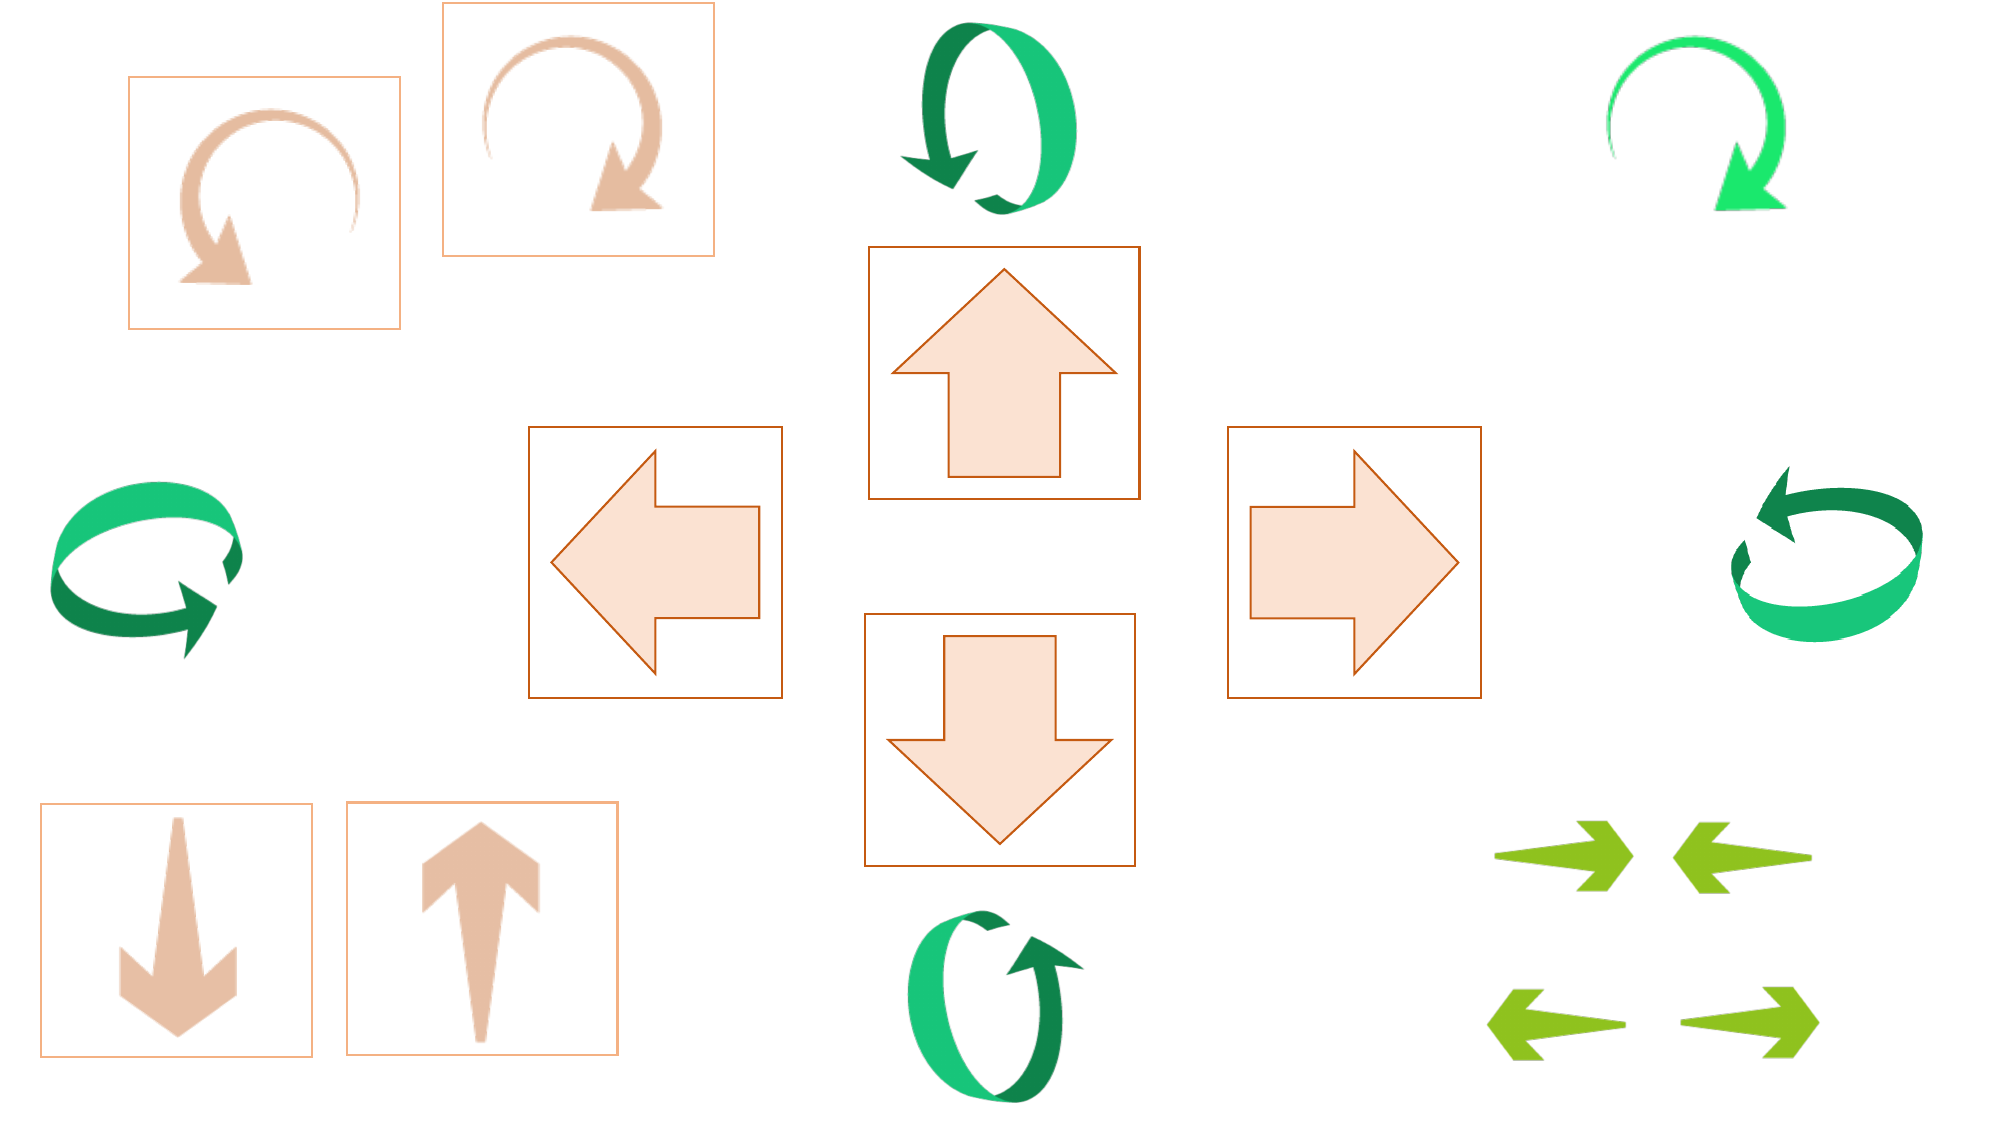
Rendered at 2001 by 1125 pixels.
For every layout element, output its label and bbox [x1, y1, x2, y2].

text_box [346, 802, 618, 1065]
picture [889, 13, 1104, 226]
text_box [1218, 436, 1490, 689]
text_box [519, 436, 791, 689]
picture [40, 462, 255, 662]
picture [881, 899, 1096, 1112]
text_box [1480, 814, 1826, 899]
text_box [868, 246, 1140, 500]
text_box [129, 76, 400, 330]
text_box [443, 3, 714, 256]
text_box [40, 795, 312, 1058]
text_box [864, 613, 1136, 867]
text_box [1480, 981, 1826, 1066]
picture [1718, 462, 1933, 662]
picture [1587, 12, 1818, 247]
